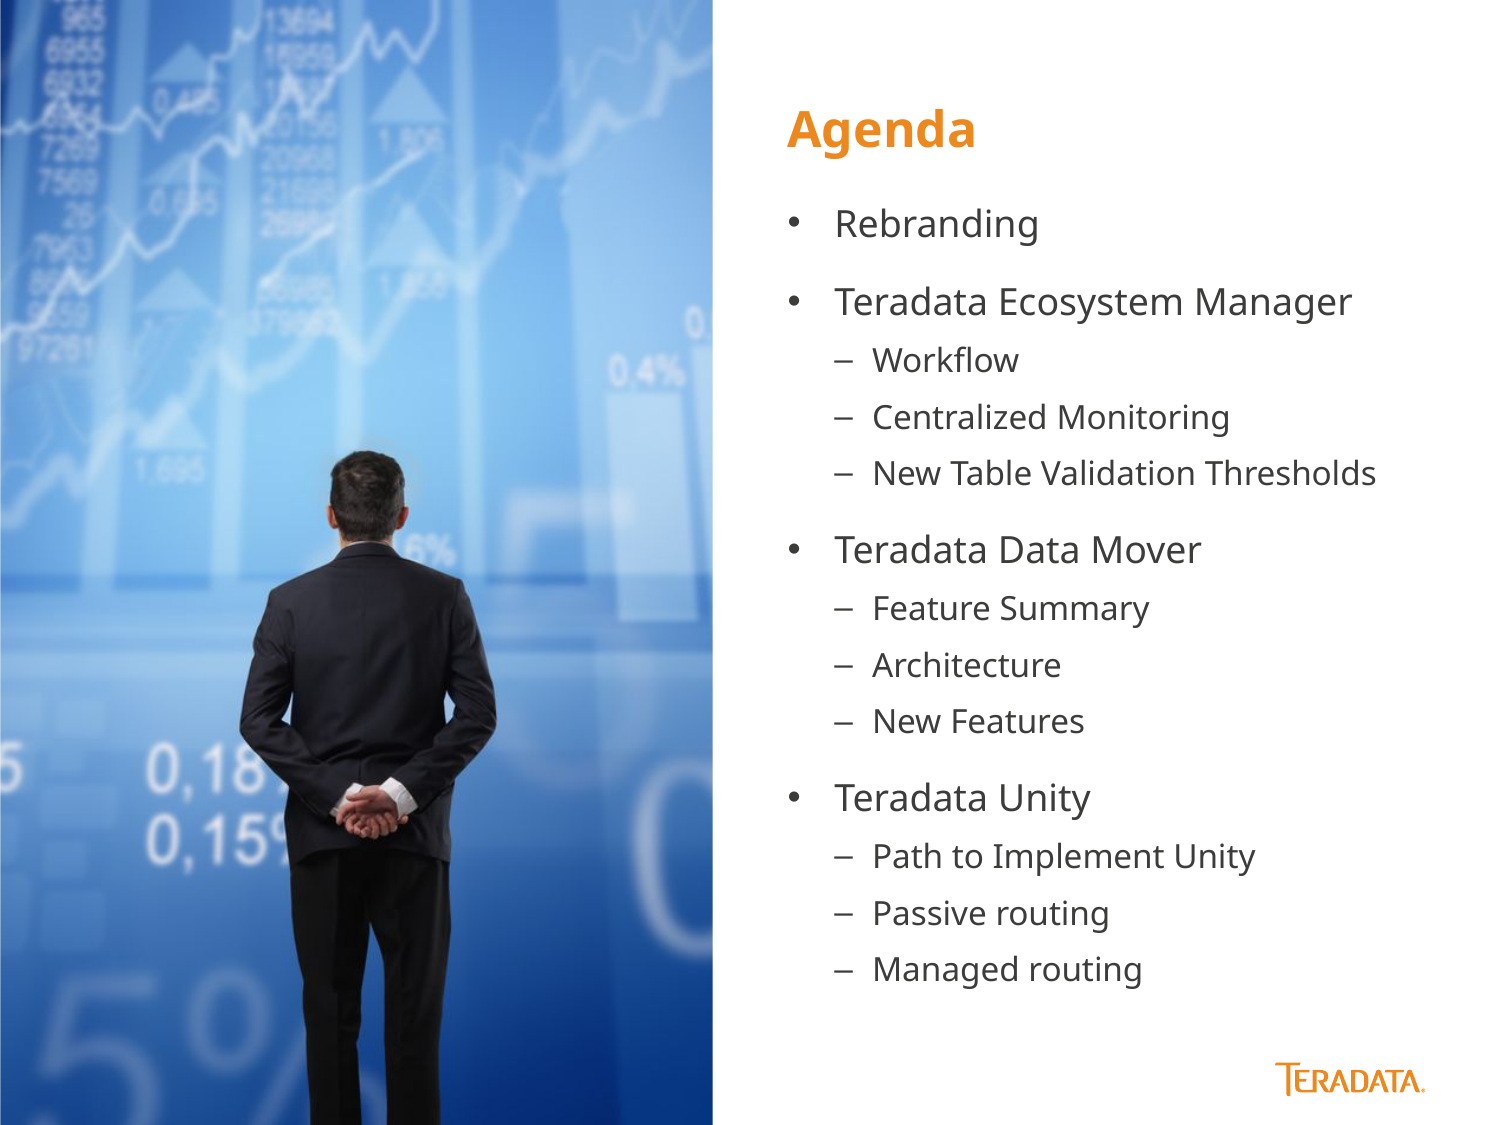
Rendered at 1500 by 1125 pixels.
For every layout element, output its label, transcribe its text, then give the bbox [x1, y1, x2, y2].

title Agenda [787, 43, 1425, 159]
picture [0, 0, 713, 1125]
list Rebranding Teradata Ecosystem Manager Workflow Centralized Monitoring New Table Validation Thresholds Teradata Data Mover Feature Summary Architecture New Features Teradata Unity Path to Implement Unity Passive routing Managed routing [787, 199, 1425, 1022]
